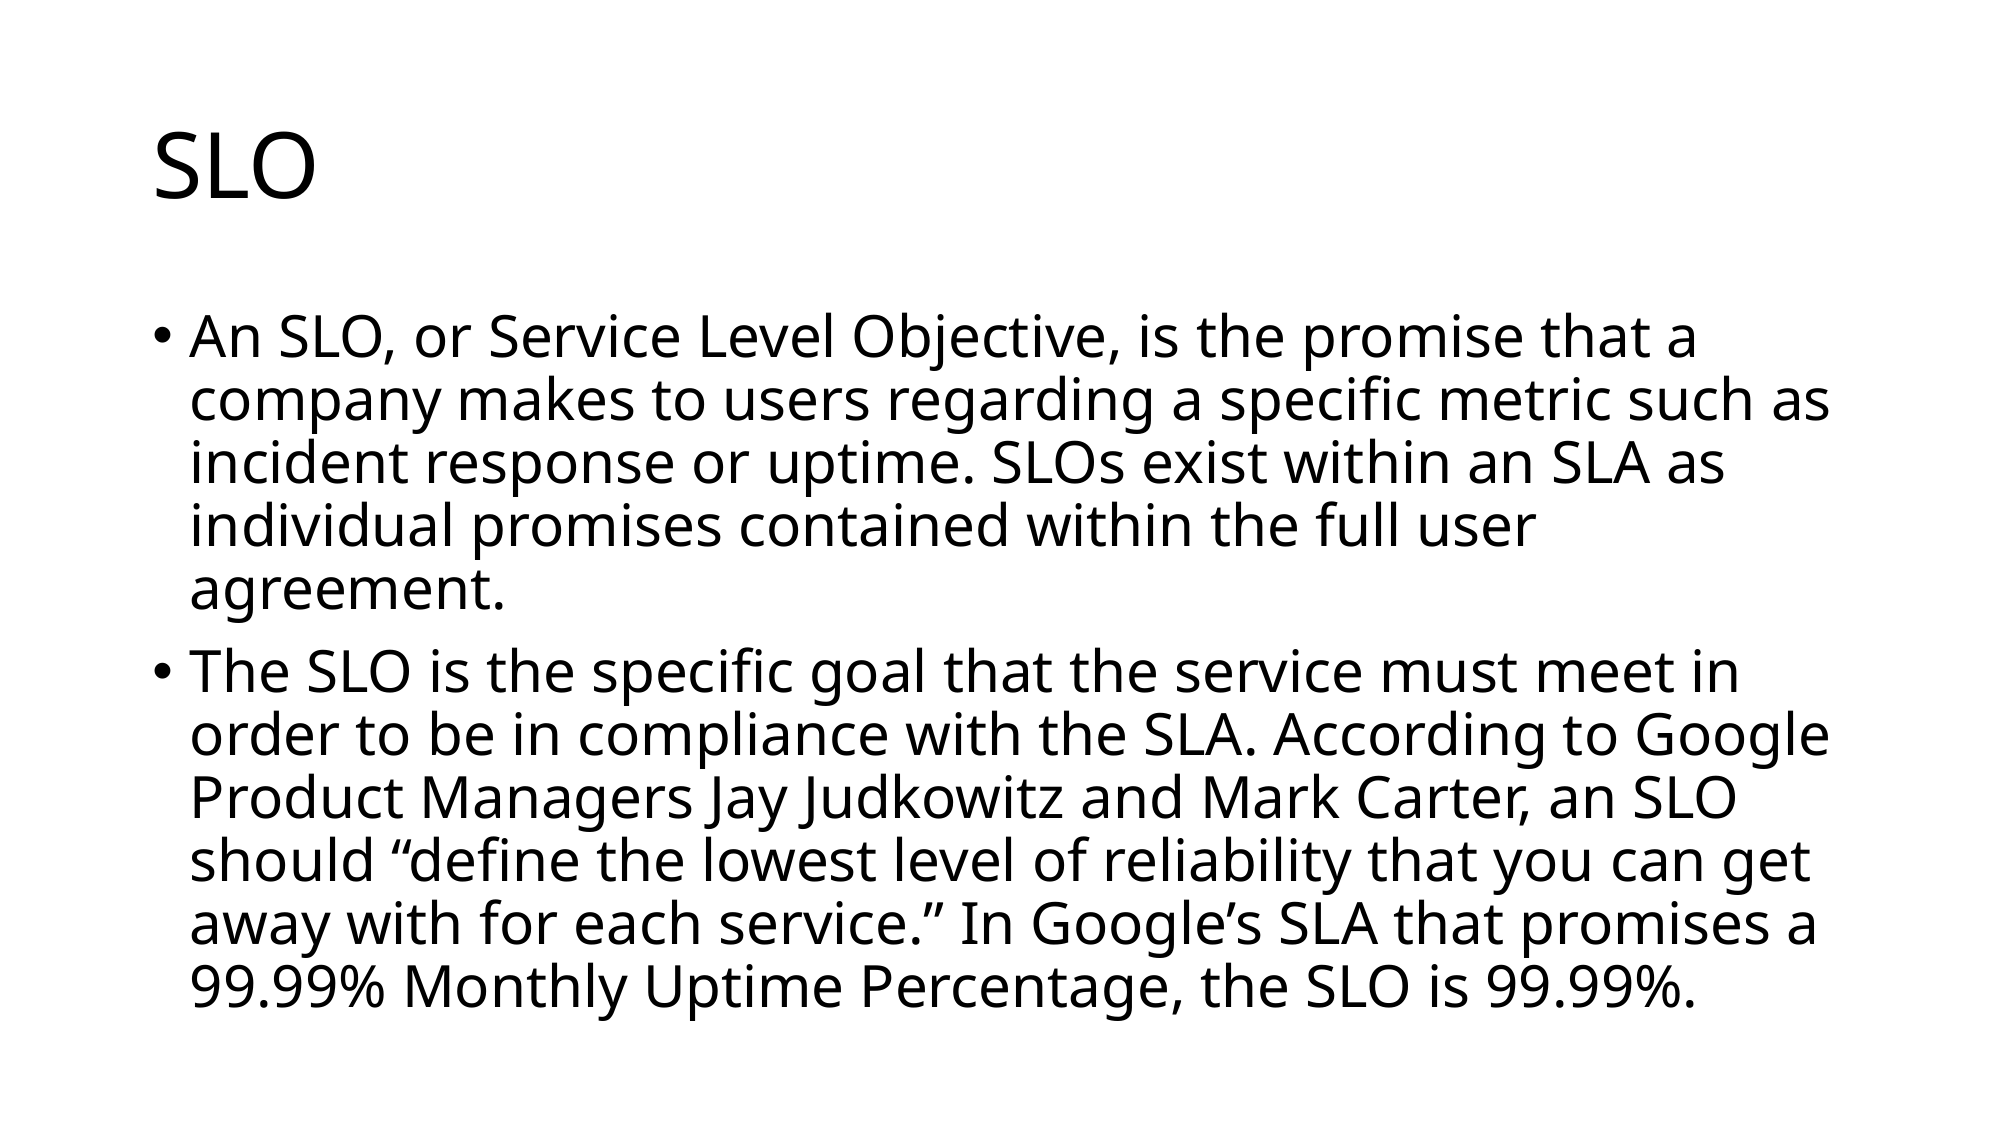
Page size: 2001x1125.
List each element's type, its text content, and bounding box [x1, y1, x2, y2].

title SLO [137, 59, 1863, 278]
list An SLO, or Service Level Objective, is the promise that a company makes to users regarding a specific metric such as incident response or uptime. SLOs exist within an SLA as individual promises contained within the full user agreement. The SLO is the specific goal that the service must meet in order to be in compliance with the SLA. According to Google Product Managers Jay Judkowitz and Mark Carter, an SLO should “define the lowest level of reliability that you can get away with for each service.” In Google’s SLA that promises a 99.99% Monthly Uptime Percentage, the SLO is 99.99%. [137, 299, 1863, 1014]
